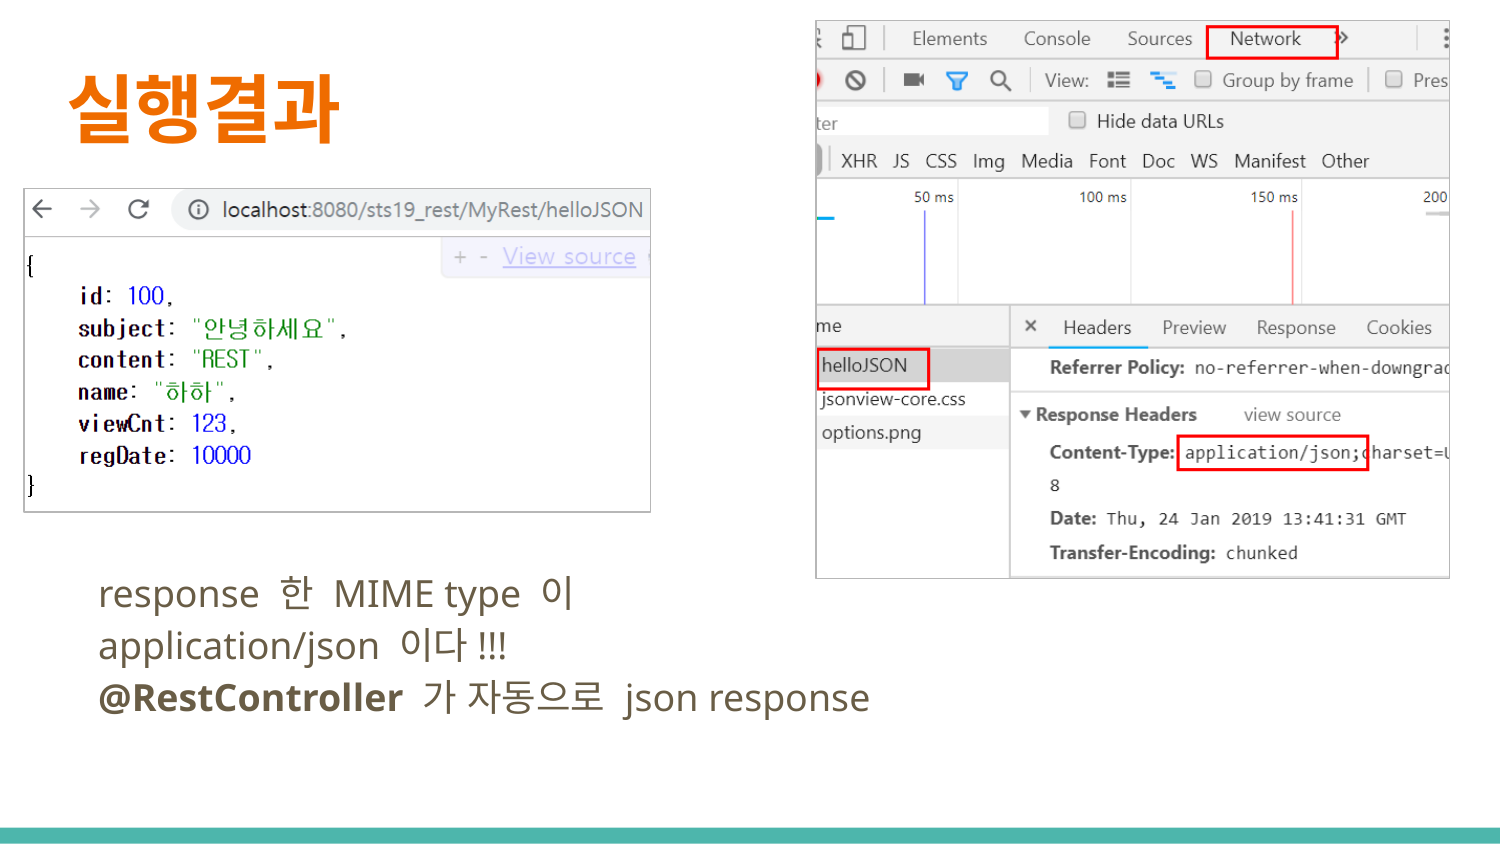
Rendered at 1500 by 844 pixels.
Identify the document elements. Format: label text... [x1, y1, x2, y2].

picture [816, 20, 1450, 579]
picture [24, 188, 651, 512]
list response 한 MIME type 이 application/json 이다!!! @RestController 가 자동으로 json response [83, 548, 1080, 705]
title 실행결과 [51, 48, 811, 164]
